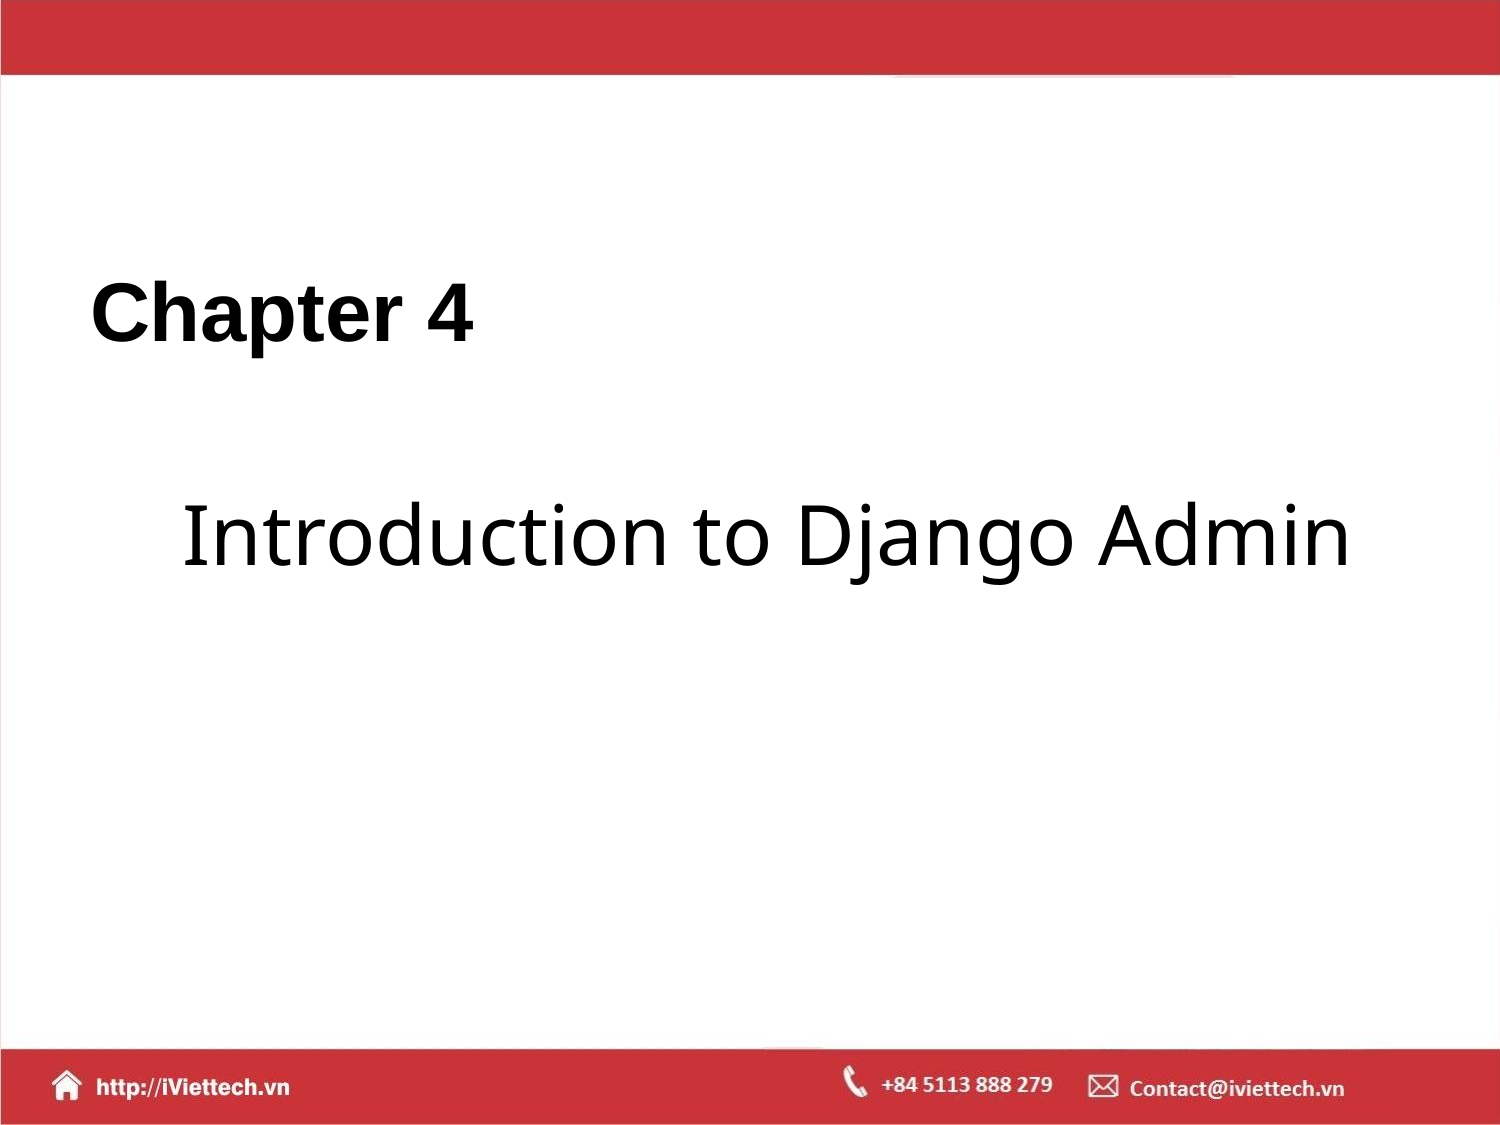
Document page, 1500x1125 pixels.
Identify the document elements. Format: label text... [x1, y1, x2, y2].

picture [0, 0, 1500, 1125]
title Chapter 4 [75, 187, 1350, 429]
subtitle Introduction to Django Admin [75, 474, 1463, 763]
